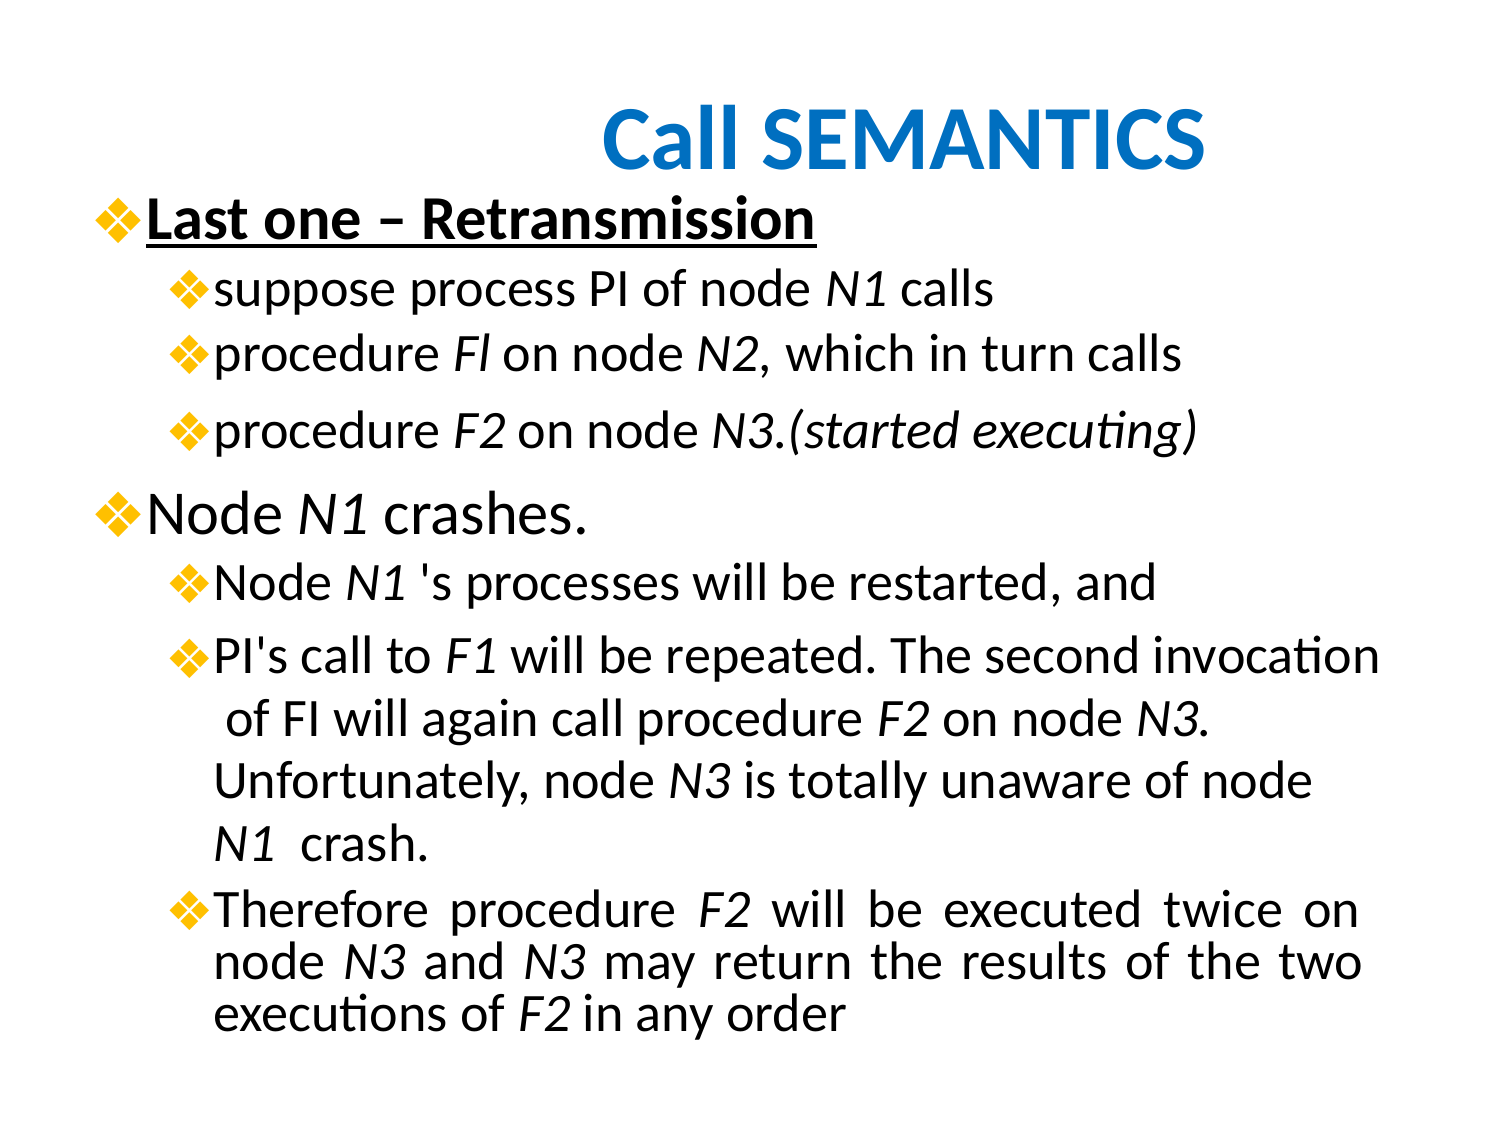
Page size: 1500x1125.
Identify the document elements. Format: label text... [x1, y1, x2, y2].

title Call SEMANTICS [445, 75, 1363, 175]
text_box Last one – Retransmission suppose process PI of node N1 calls procedure Fl on node N2, which in turn calls procedure F2 on node N3.(started executing) Node N1 crashes. Node N1 's processes will be restarted, and PI's call to F1 will be repeated. The second invocation of FI will again call procedure F2 on node N3. Unfortunately, node N3 is totally unaware of node N1 crash. Therefore procedure F2 will be executed twice on node N3 and N3 may return the results of the two executions of F2 in any order [87, 175, 1382, 1042]
